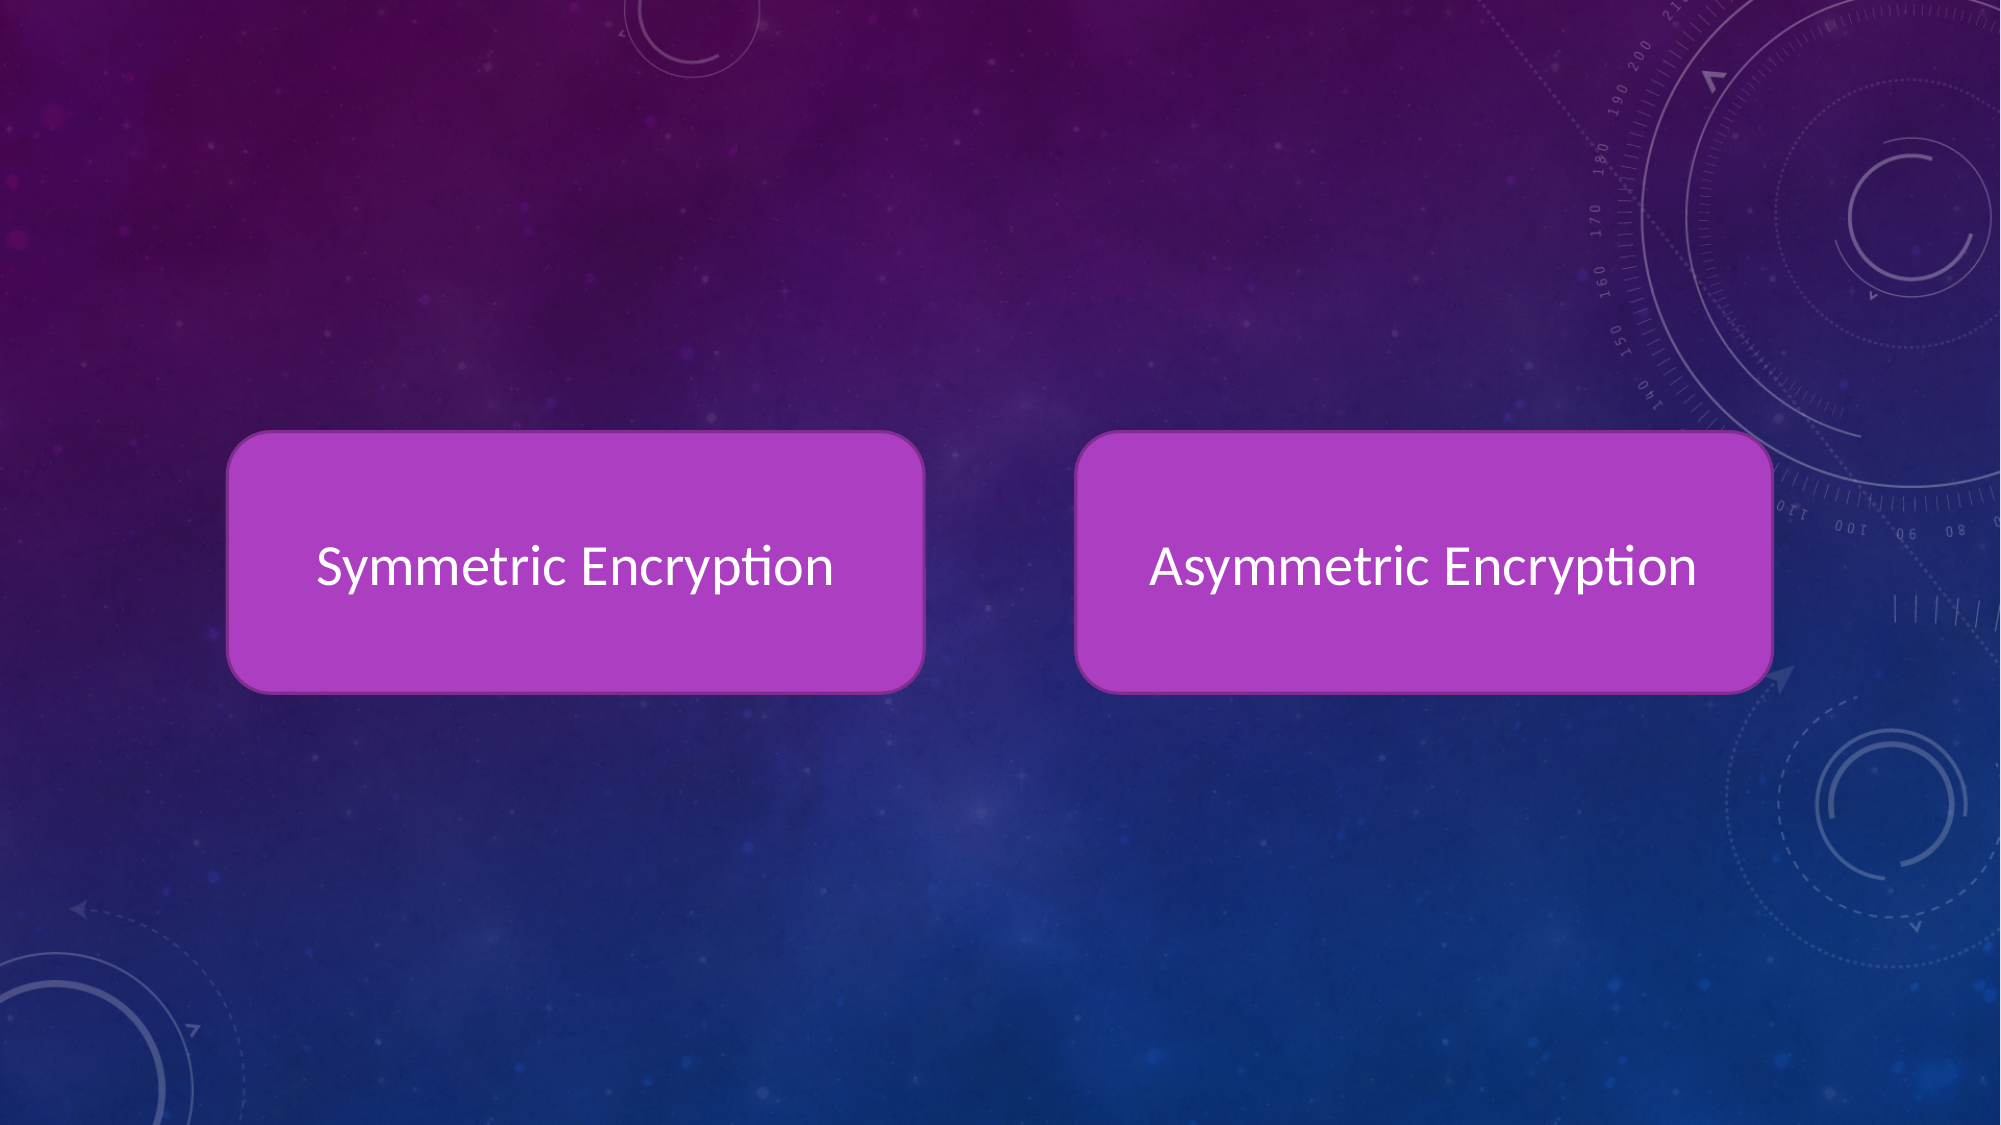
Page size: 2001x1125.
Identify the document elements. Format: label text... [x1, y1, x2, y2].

picture [0, 0, 2001, 1125]
text_box Asymmetric Encryption [1074, 430, 1775, 695]
text_box Symmetric Encryption [225, 430, 926, 695]
